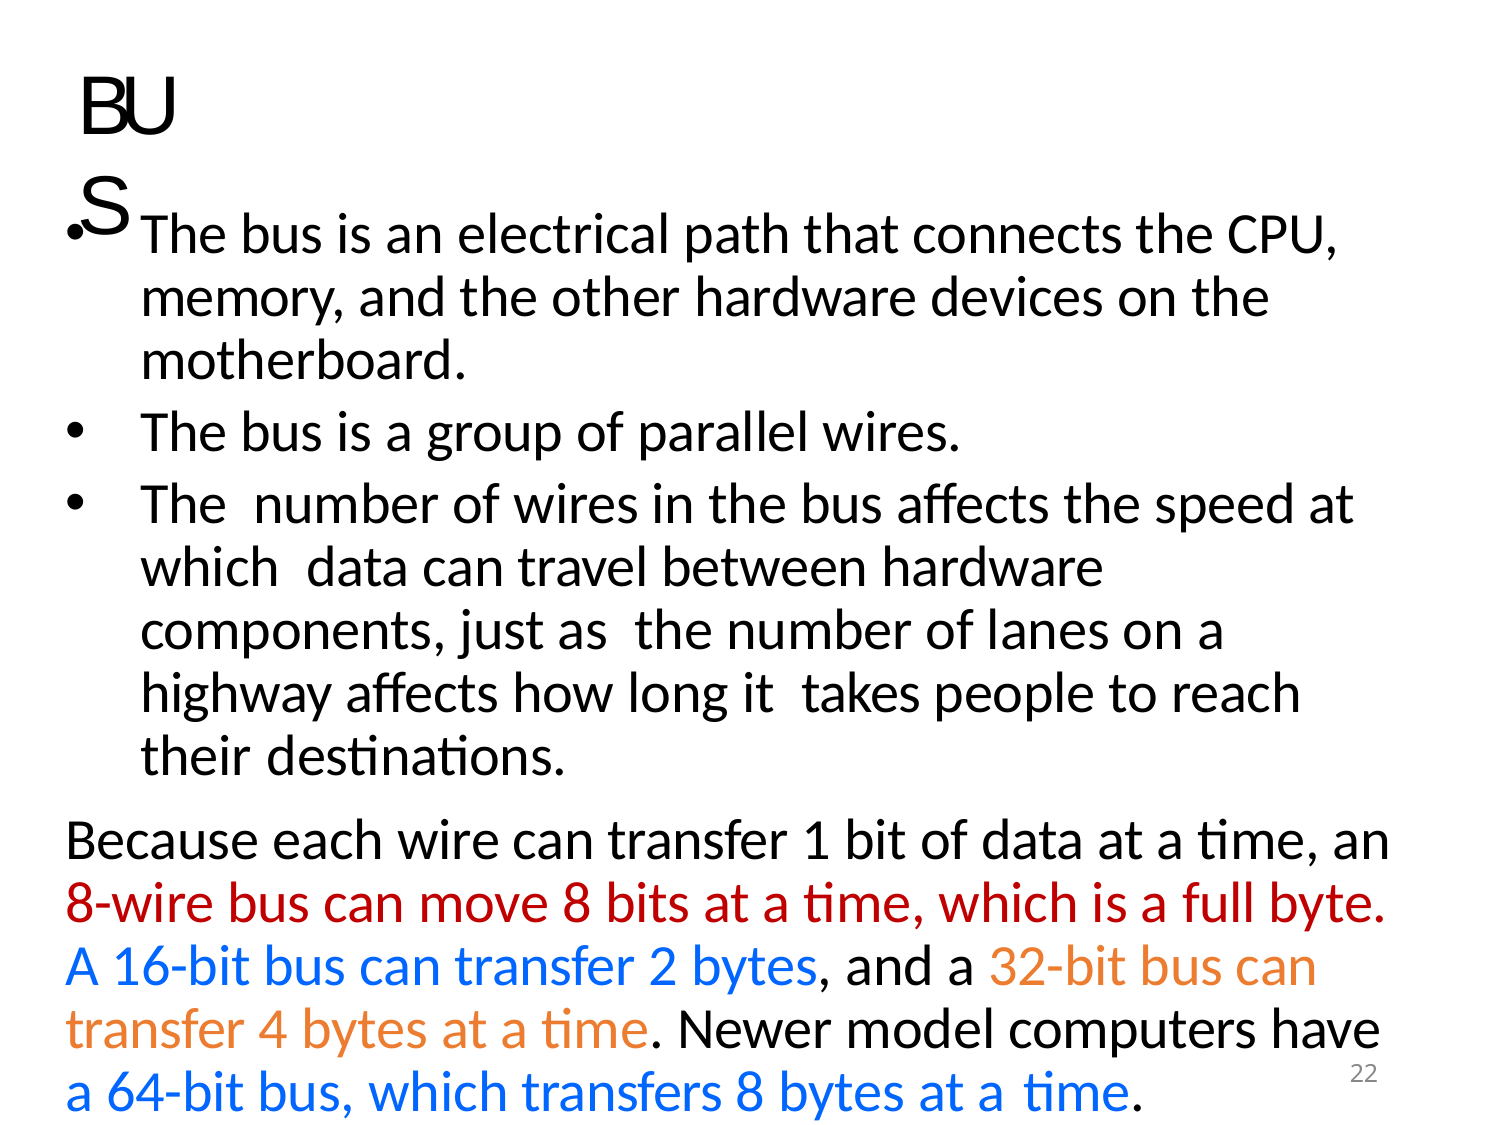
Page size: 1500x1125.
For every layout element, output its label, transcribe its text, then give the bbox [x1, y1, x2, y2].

text_box The bus is an electrical path that connects the CPU, memory, and the other hardware devices on the motherboard. The bus is a group of parallel wires. The number of wires in the bus affects the speed at which data can travel between hardware components, just as the number of lanes on a highway affects how long it takes people to reach their destinations. Because each wire can transfer 1 bit of data at a time, an 8-wire bus can move 8 bits at a time, which is a full byte. A 16-bit bus can transfer 2 bytes, and a 32-bit bus can transfer 4 bytes at a time. Newer model computers have a 64-bit bus, which transfers 8 bytes at a time. [62, 194, 1408, 1124]
title BUS [75, 48, 215, 194]
